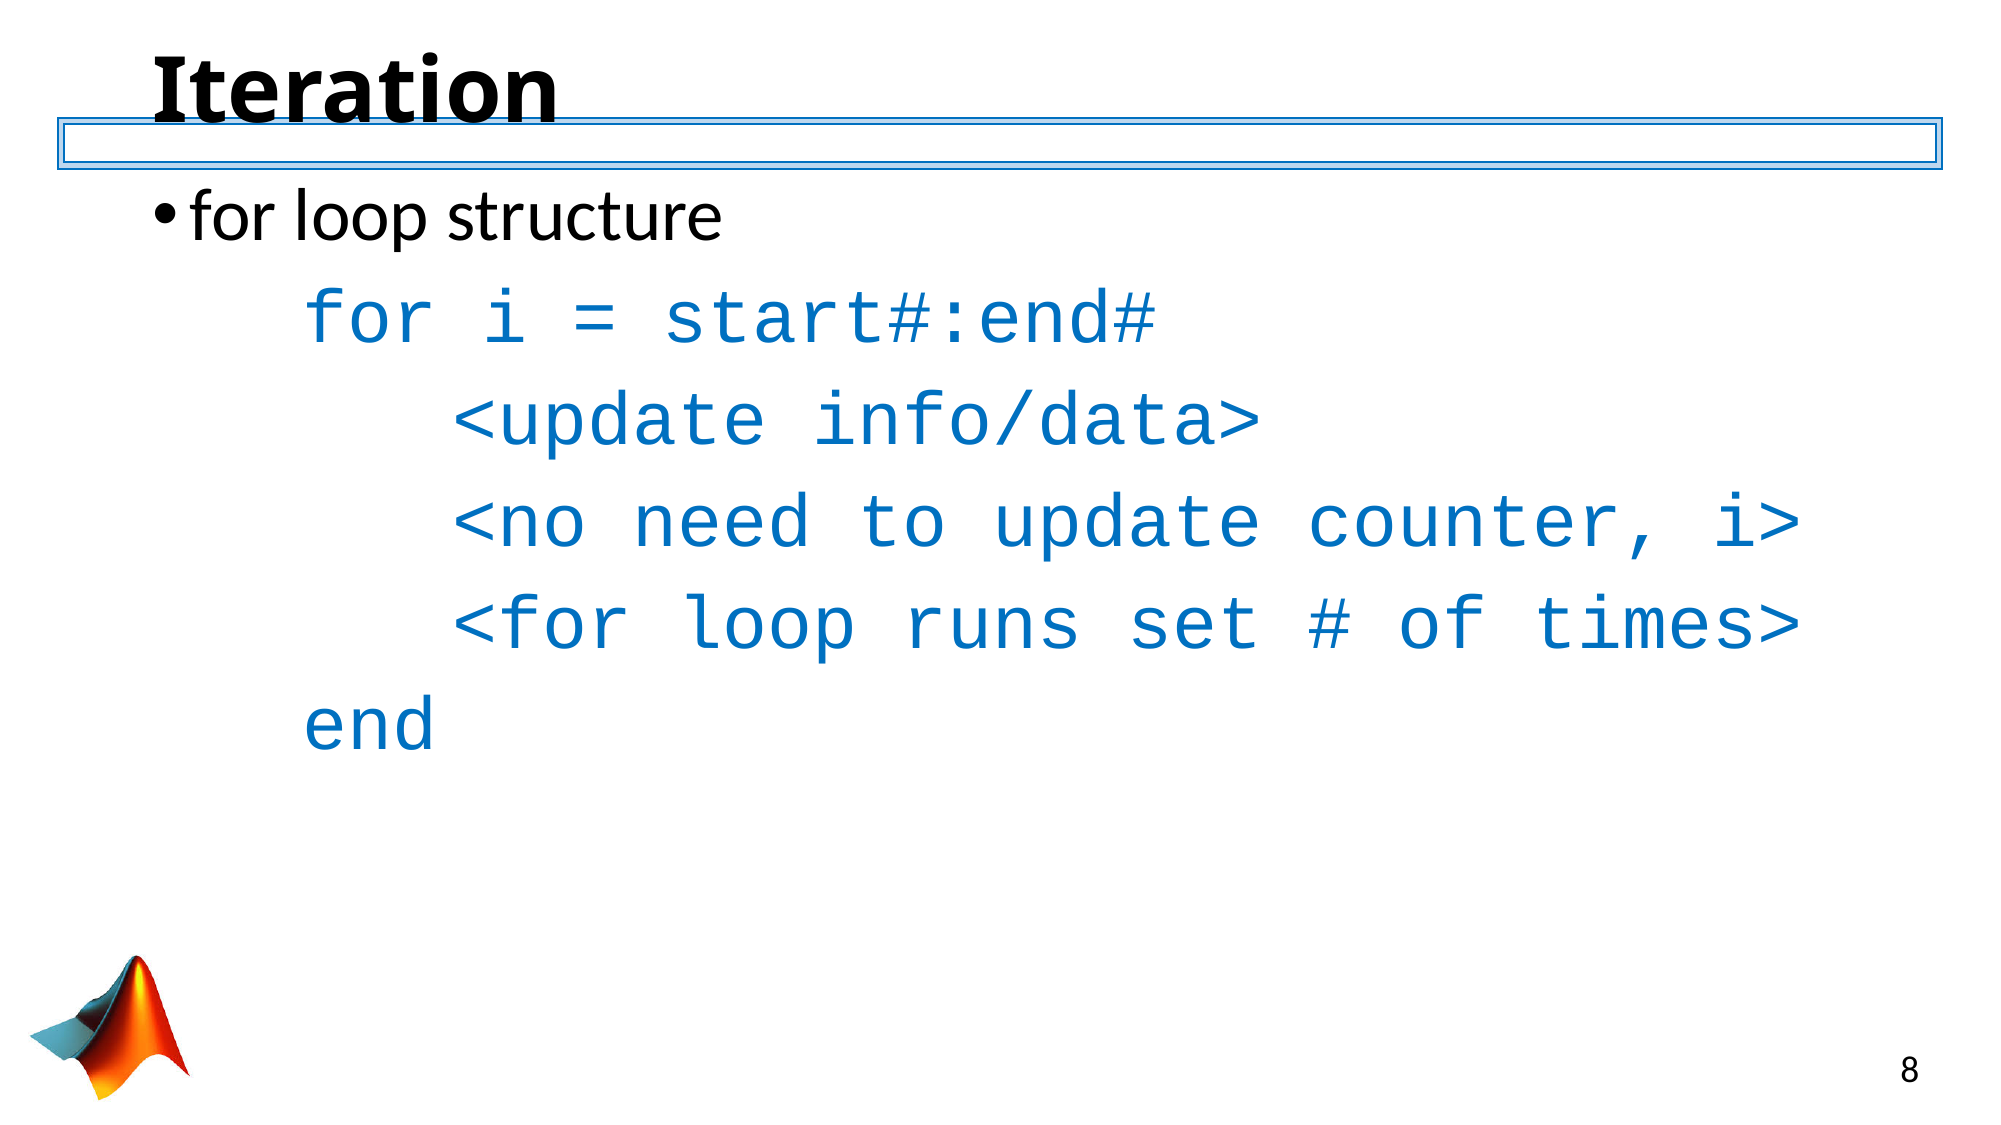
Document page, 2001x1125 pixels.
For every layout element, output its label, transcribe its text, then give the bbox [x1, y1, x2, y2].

picture [22, 948, 199, 1103]
title Iteration [137, 16, 1863, 168]
list for loop structure for i = start#:end# <update info/data> <no need to update counter, i> <for loop runs set # of times> end [137, 168, 1943, 1038]
text_box 8 [1885, 1037, 1974, 1098]
